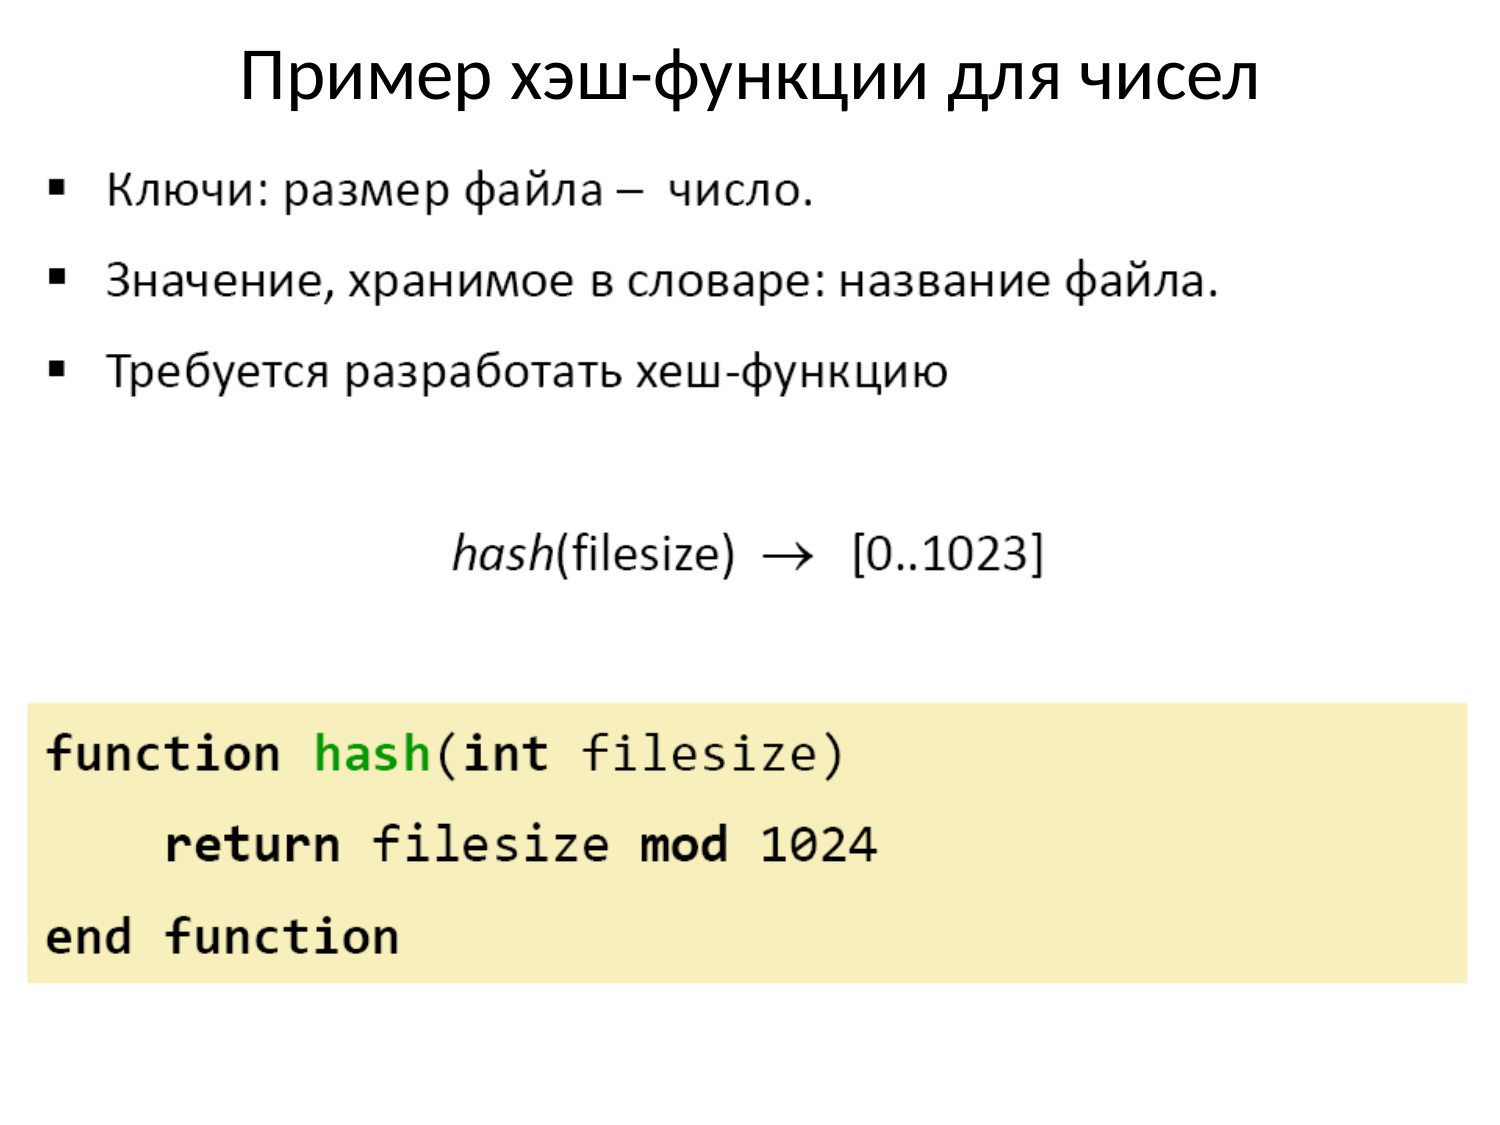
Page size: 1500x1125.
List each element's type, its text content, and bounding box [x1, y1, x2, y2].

picture [26, 148, 1474, 993]
text_box Пример хэш-функции для чисел [41, 9, 1459, 125]
